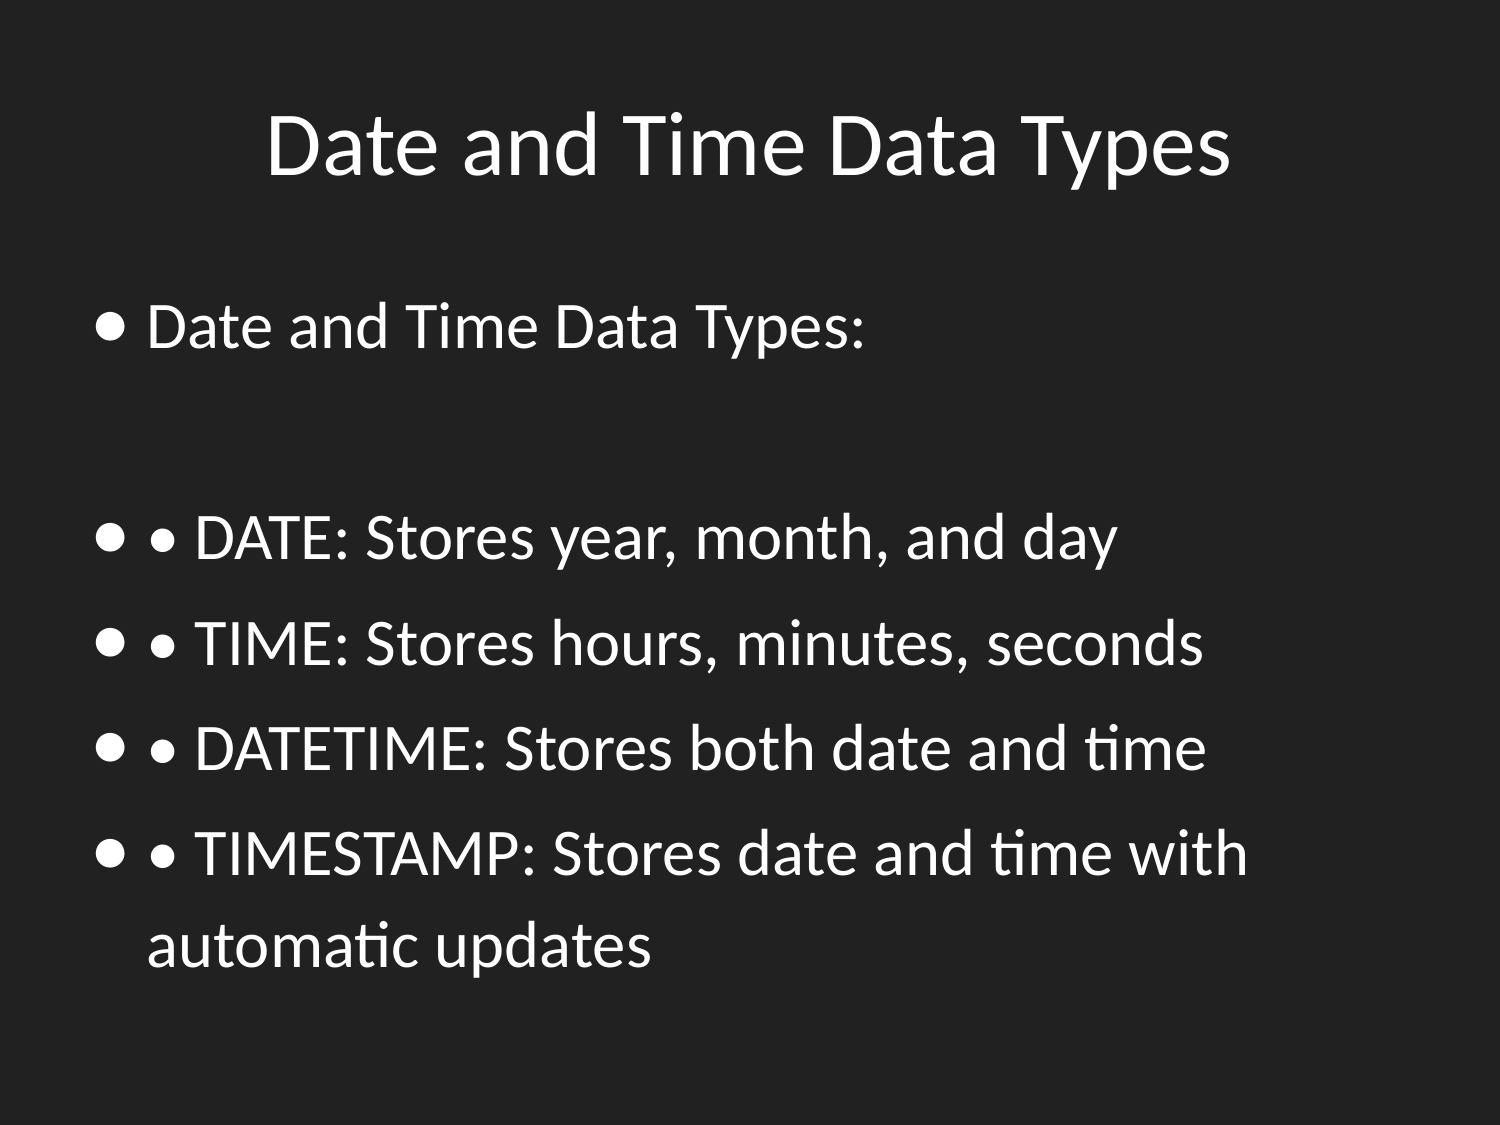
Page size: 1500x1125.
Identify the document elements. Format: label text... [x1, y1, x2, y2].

title Date and Time Data Types [75, 45, 1425, 233]
list Date and Time Data Types: • DATE: Stores year, month, and day • TIME: Stores hours, minutes, seconds • DATETIME: Stores both date and time • TIMESTAMP: Stores date and time with automatic updates [75, 262, 1425, 1005]
